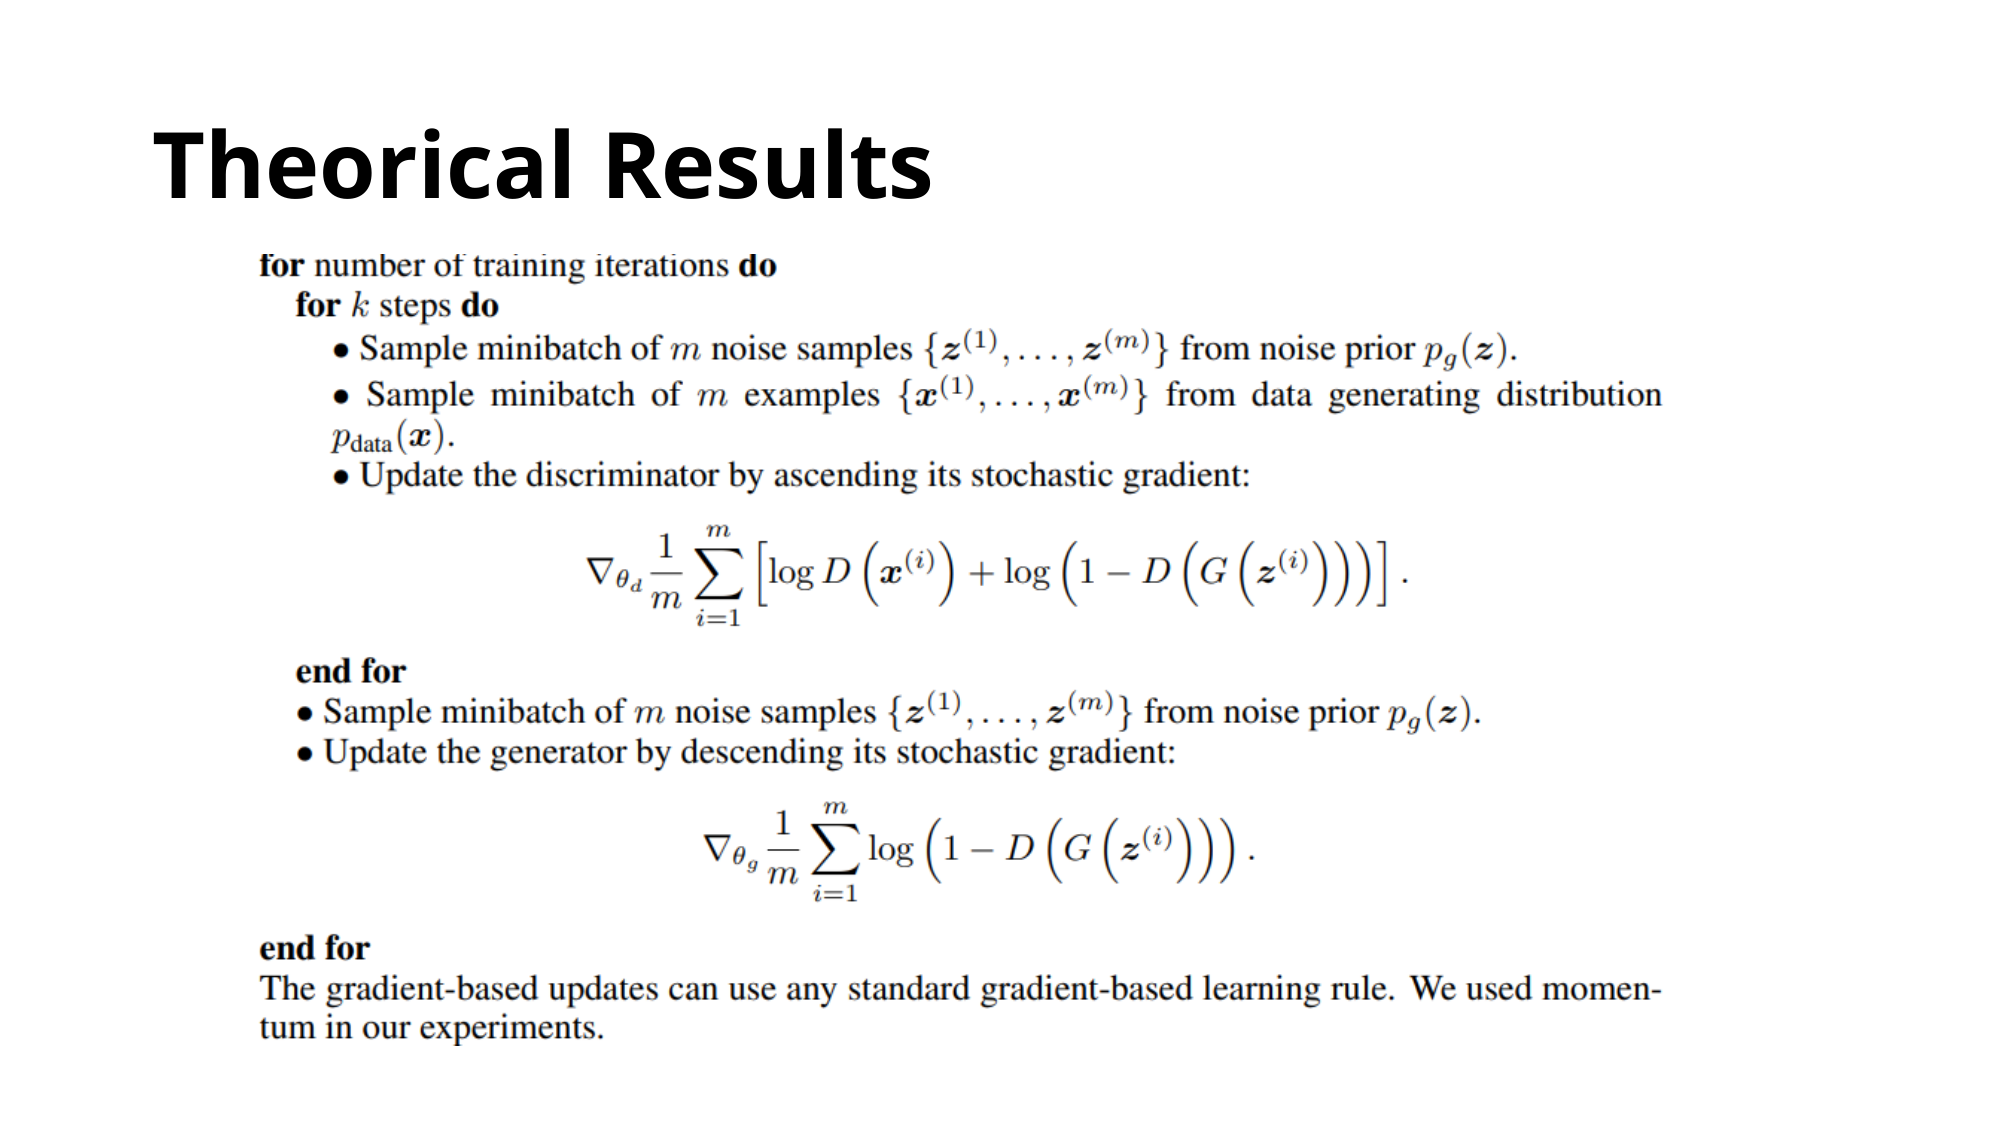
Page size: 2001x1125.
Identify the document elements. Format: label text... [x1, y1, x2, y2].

picture [226, 254, 1679, 1046]
title Theorical Results [137, 59, 1863, 278]
